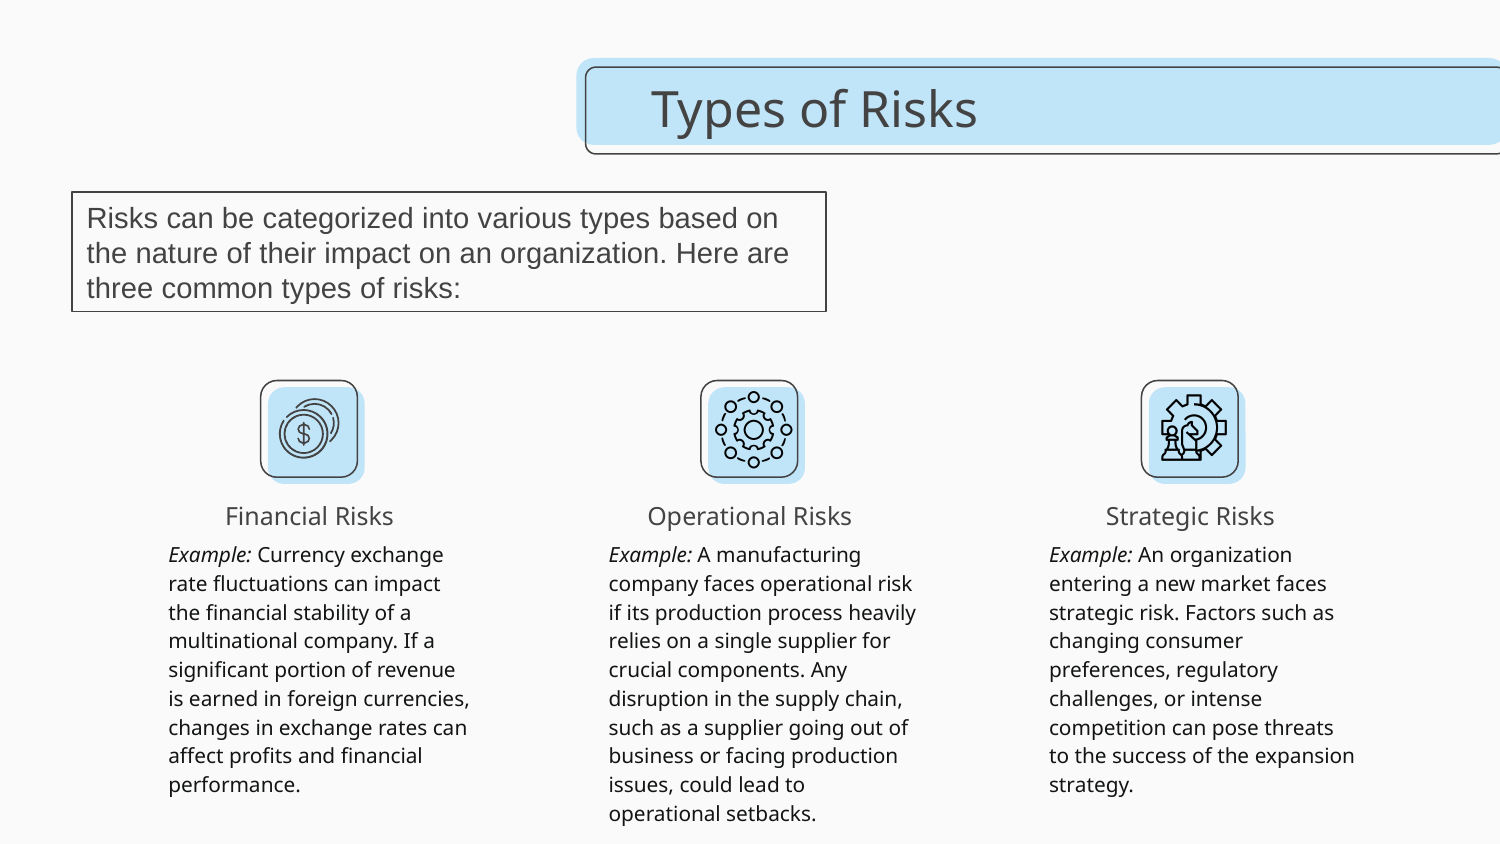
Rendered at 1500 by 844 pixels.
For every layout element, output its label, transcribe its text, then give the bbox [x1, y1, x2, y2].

subtitle Example: Currency exchange rate fluctuations can impact the financial stability of a multinational company. If a significant portion of revenue is earned in foreign currencies, changes in exchange rates can affect profits and financial performance. [128, 523, 491, 803]
picture [705, 381, 802, 478]
subtitle Example: An organization entering a new market faces strategic risk. Factors such as changing consumer preferences, regulatory challenges, or intense competition can pose threats to the success of the expansion strategy. [1009, 523, 1372, 763]
subtitle Example: A manufacturing company faces operational risk if its production process heavily relies on a single supplier for crucial components. Any disruption in the supply chain, such as a supplier going out of business or facing production issues, could lead to operational setbacks. [568, 523, 932, 802]
title Strategic Risks [1039, 464, 1342, 523]
title Financial Risks [158, 464, 461, 523]
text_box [1141, 380, 1246, 485]
text_box Types of Risks [636, 68, 1223, 148]
picture [1159, 392, 1229, 463]
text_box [277, 397, 343, 459]
text_box Risks can be categorized into various types based on the nature of their impact on an organization. Here are three common types of risks: [71, 191, 826, 312]
title Operational Risks [598, 464, 902, 523]
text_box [260, 380, 365, 485]
